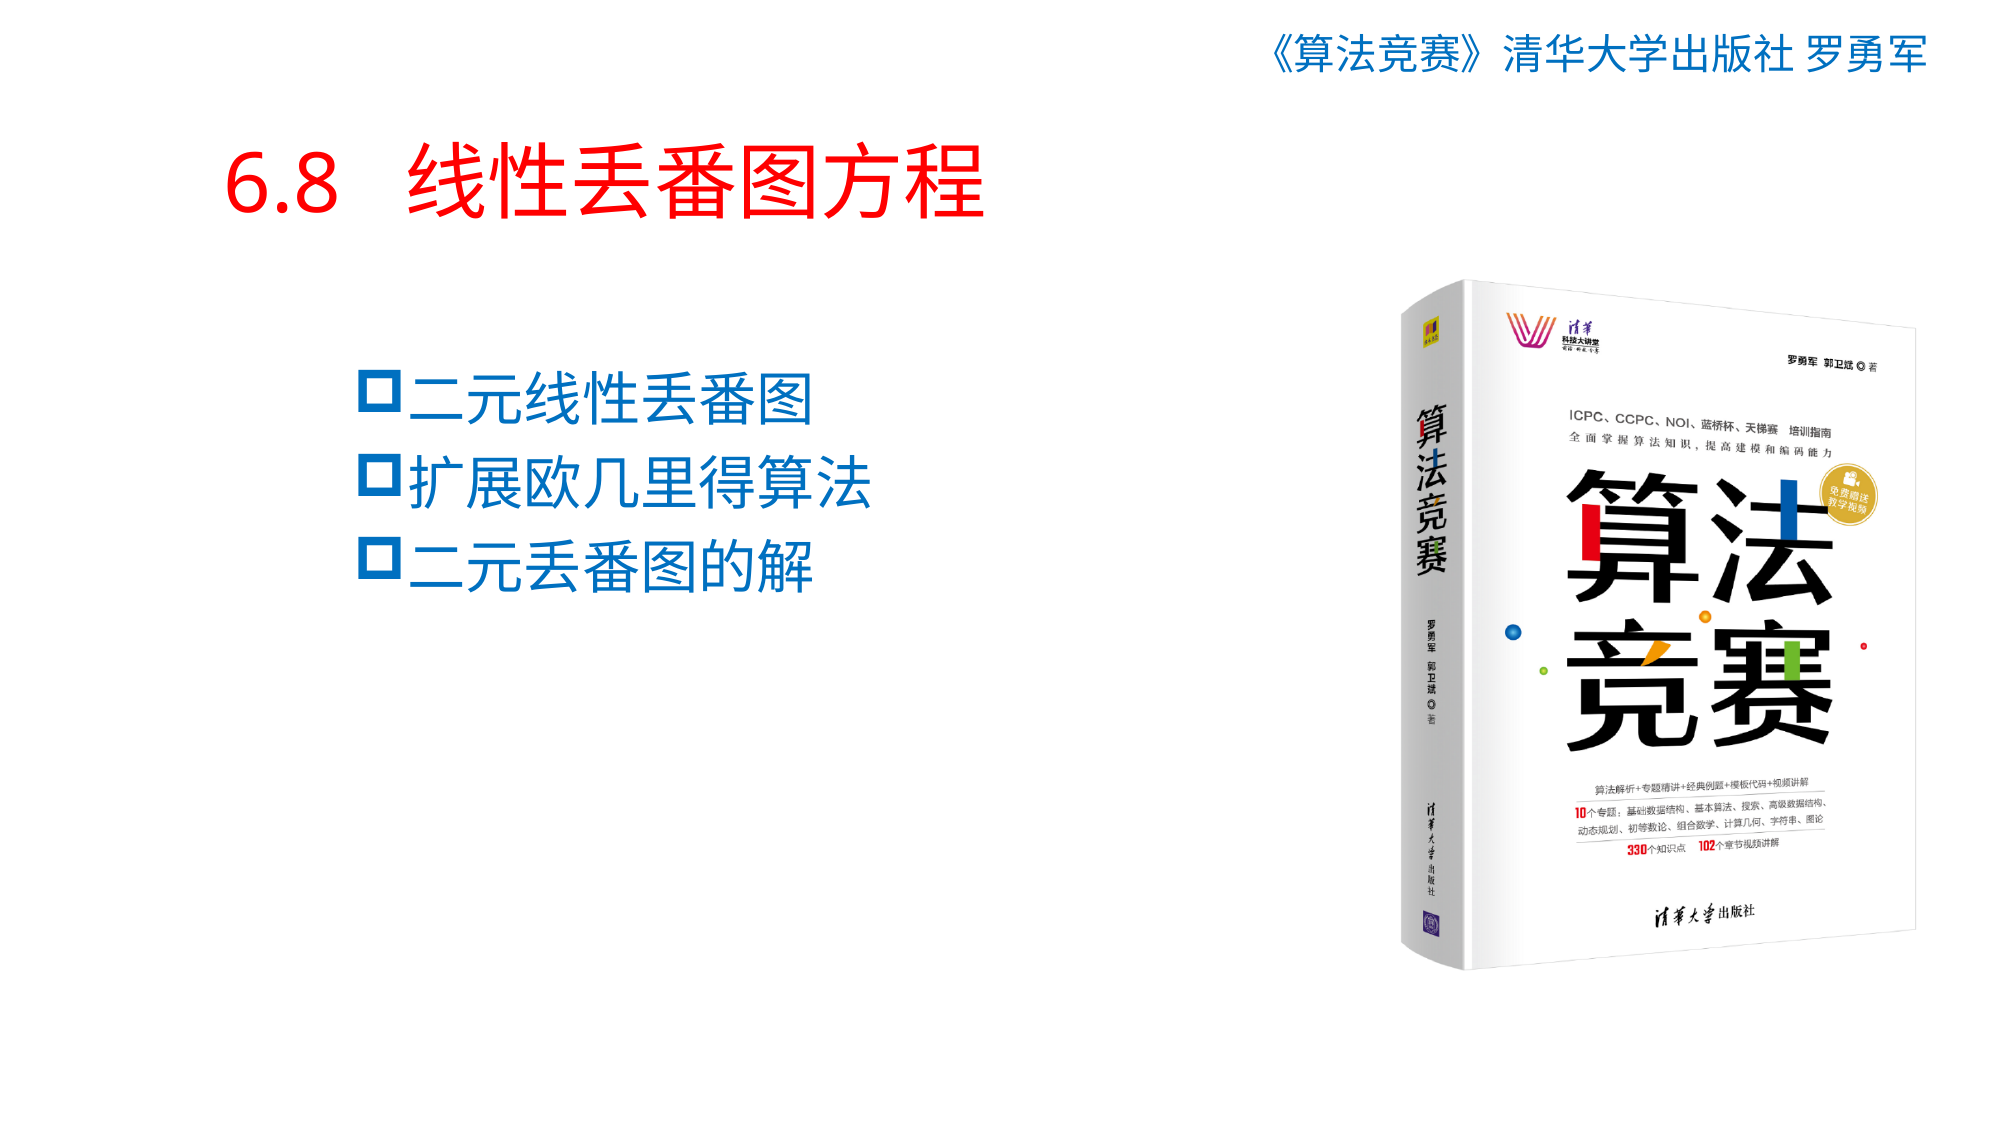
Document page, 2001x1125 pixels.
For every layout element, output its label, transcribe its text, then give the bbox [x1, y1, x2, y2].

picture [1389, 277, 1925, 977]
title 6.8 线性丢番图方程 [208, 91, 1559, 279]
list 二元线性丢番图 扩展欧几里得算法 二元丢番图的解 [338, 363, 1024, 1014]
text_box 《算法竞赛》清华大学出版社 罗勇军 [1224, 20, 1957, 99]
